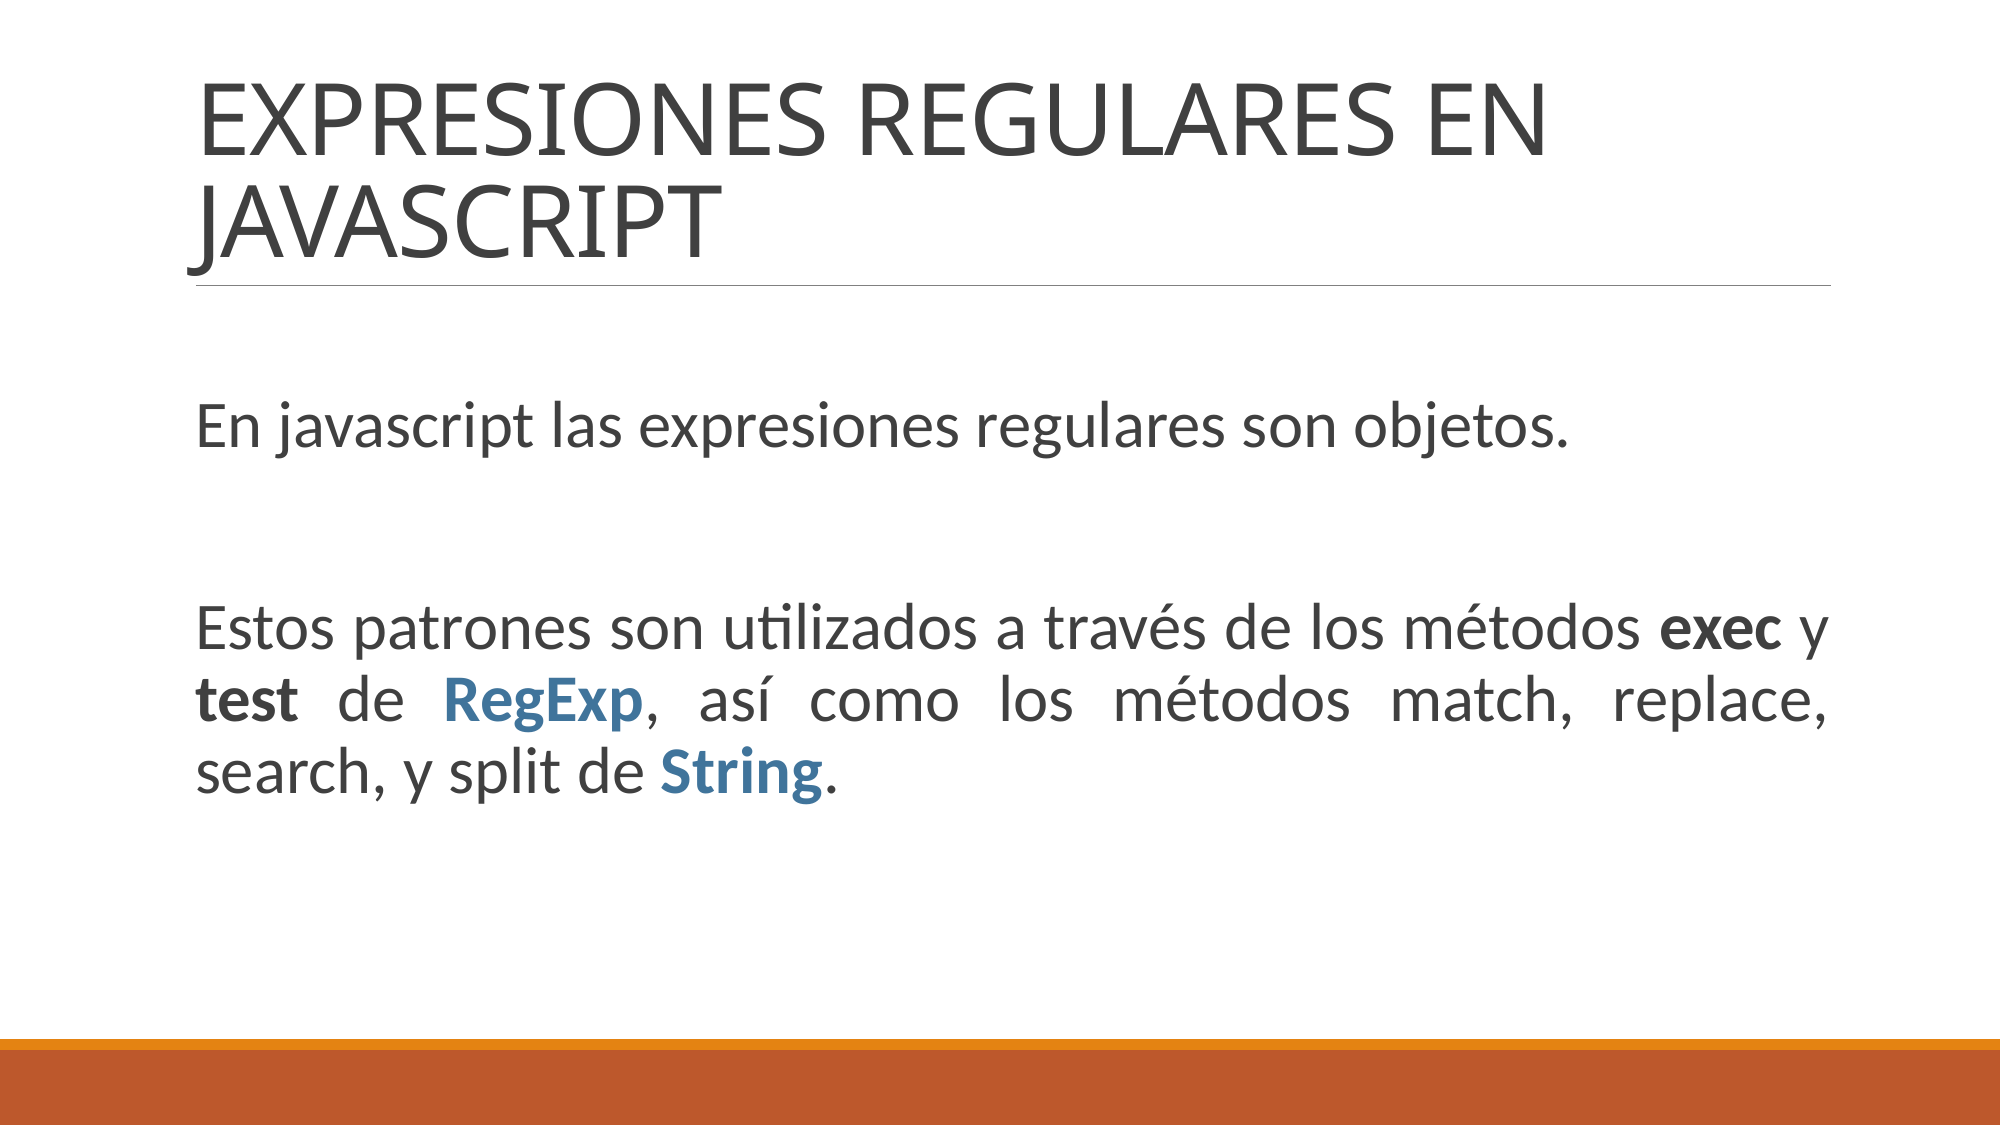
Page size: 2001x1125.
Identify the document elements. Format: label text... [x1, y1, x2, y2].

list En javascript las expresiones regulares son objetos. Estos patrones son utilizados a través de los métodos exec y test de RegExp, así como los métodos match, replace, search, y split de String. [180, 302, 1830, 963]
title EXPRESIONES REGULARES EN JAVASCRIPT [180, 47, 1830, 285]
